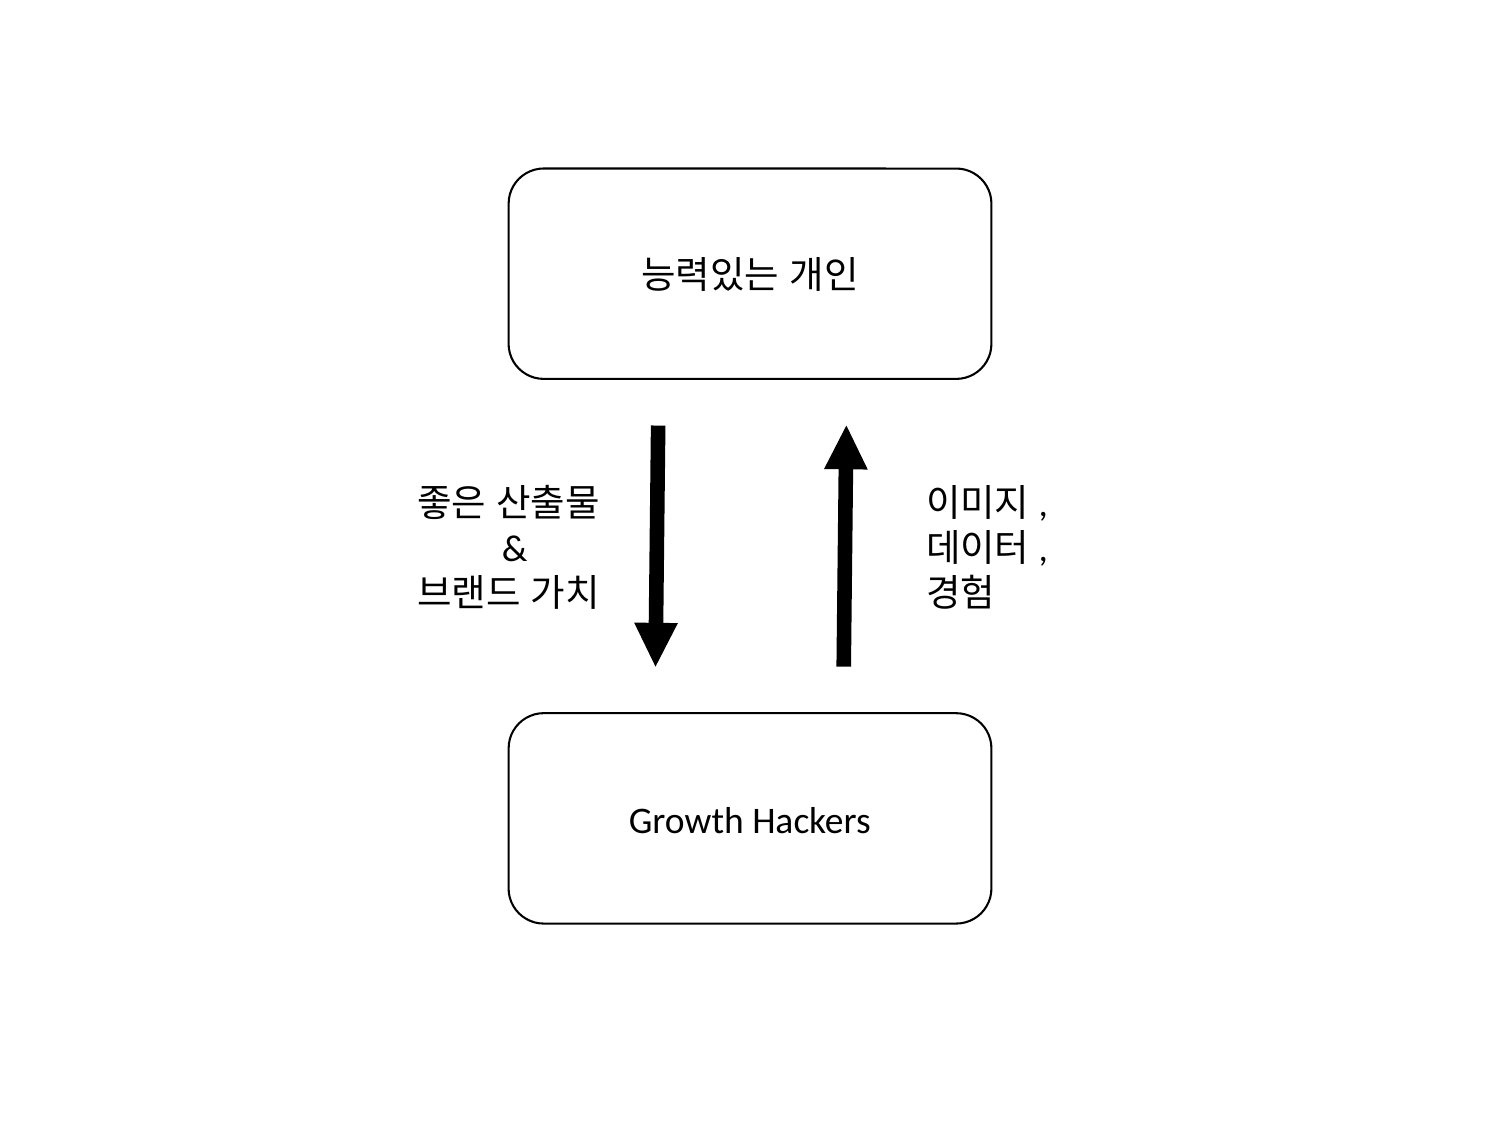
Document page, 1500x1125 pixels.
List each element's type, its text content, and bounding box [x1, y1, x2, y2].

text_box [843, 425, 847, 667]
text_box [655, 425, 659, 667]
text_box 능력있는 개인 [507, 167, 993, 380]
text_box 이미지, 데이터, 경험 [911, 471, 1072, 622]
text_box 좋은 산출물 & 브랜드 가치 [402, 471, 615, 622]
text_box Growth Hackers [507, 712, 993, 925]
